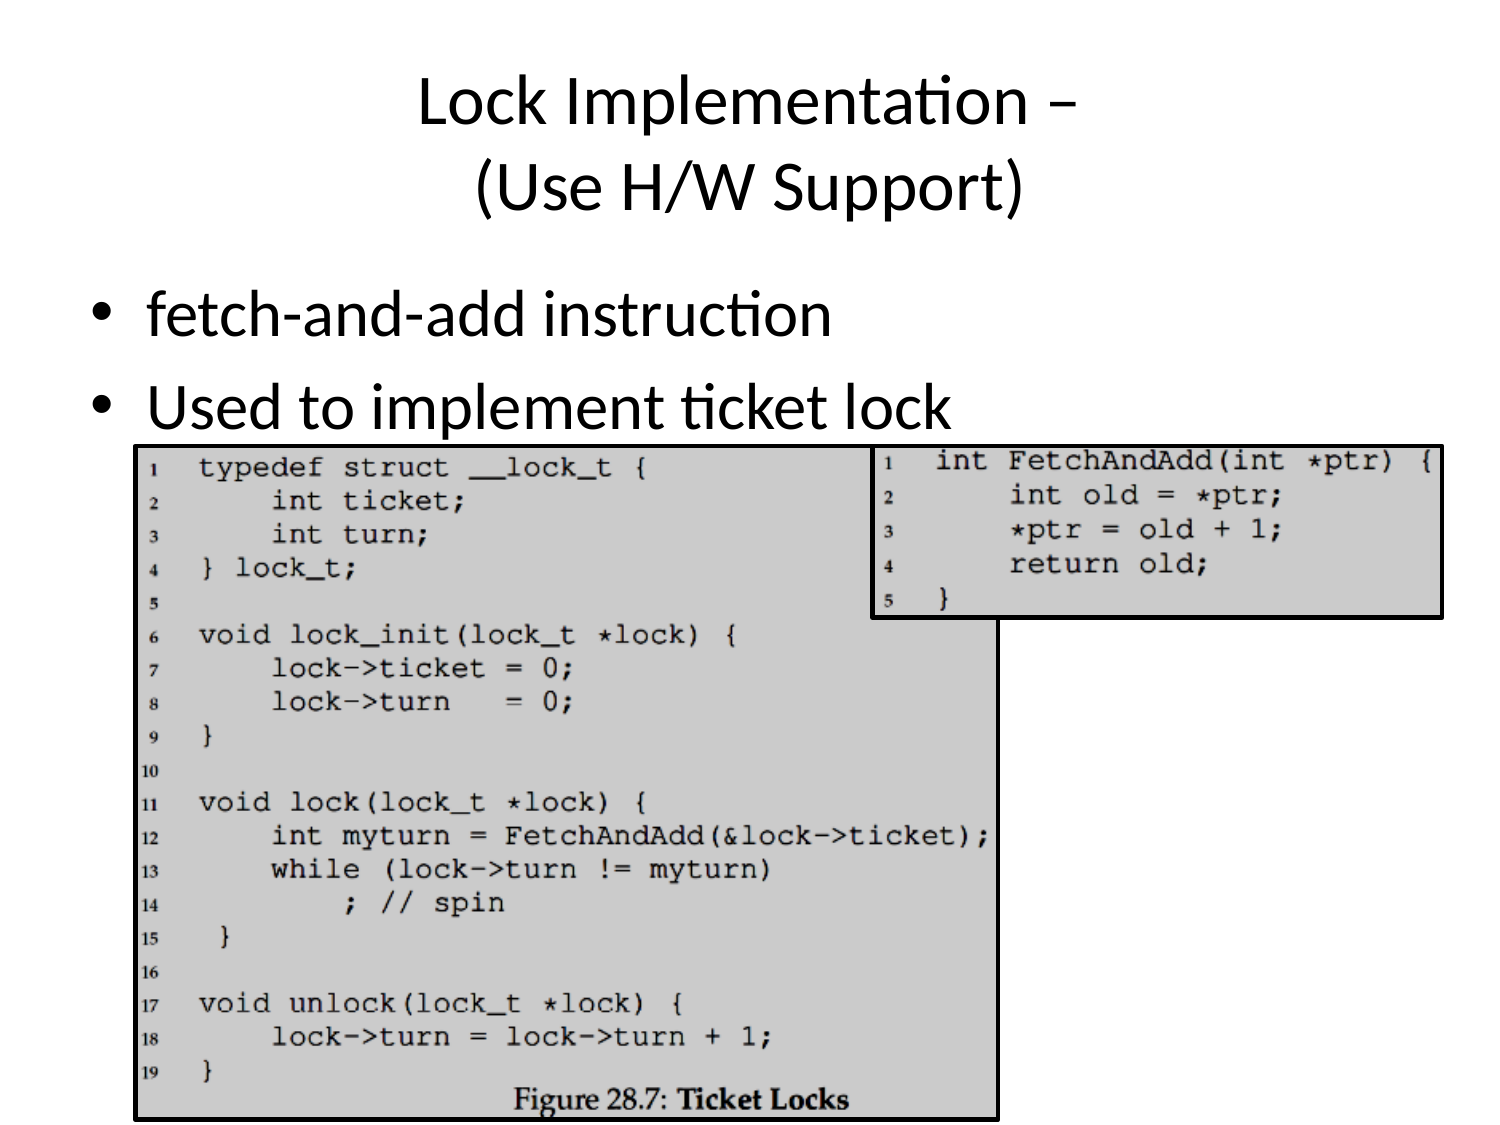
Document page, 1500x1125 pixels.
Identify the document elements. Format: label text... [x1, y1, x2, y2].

list fetch-and-add instruction Used to implement ticket lock [75, 262, 1425, 1005]
picture [137, 448, 1440, 1118]
title Lock Implementation – (Use H/W Support) [75, 45, 1425, 233]
